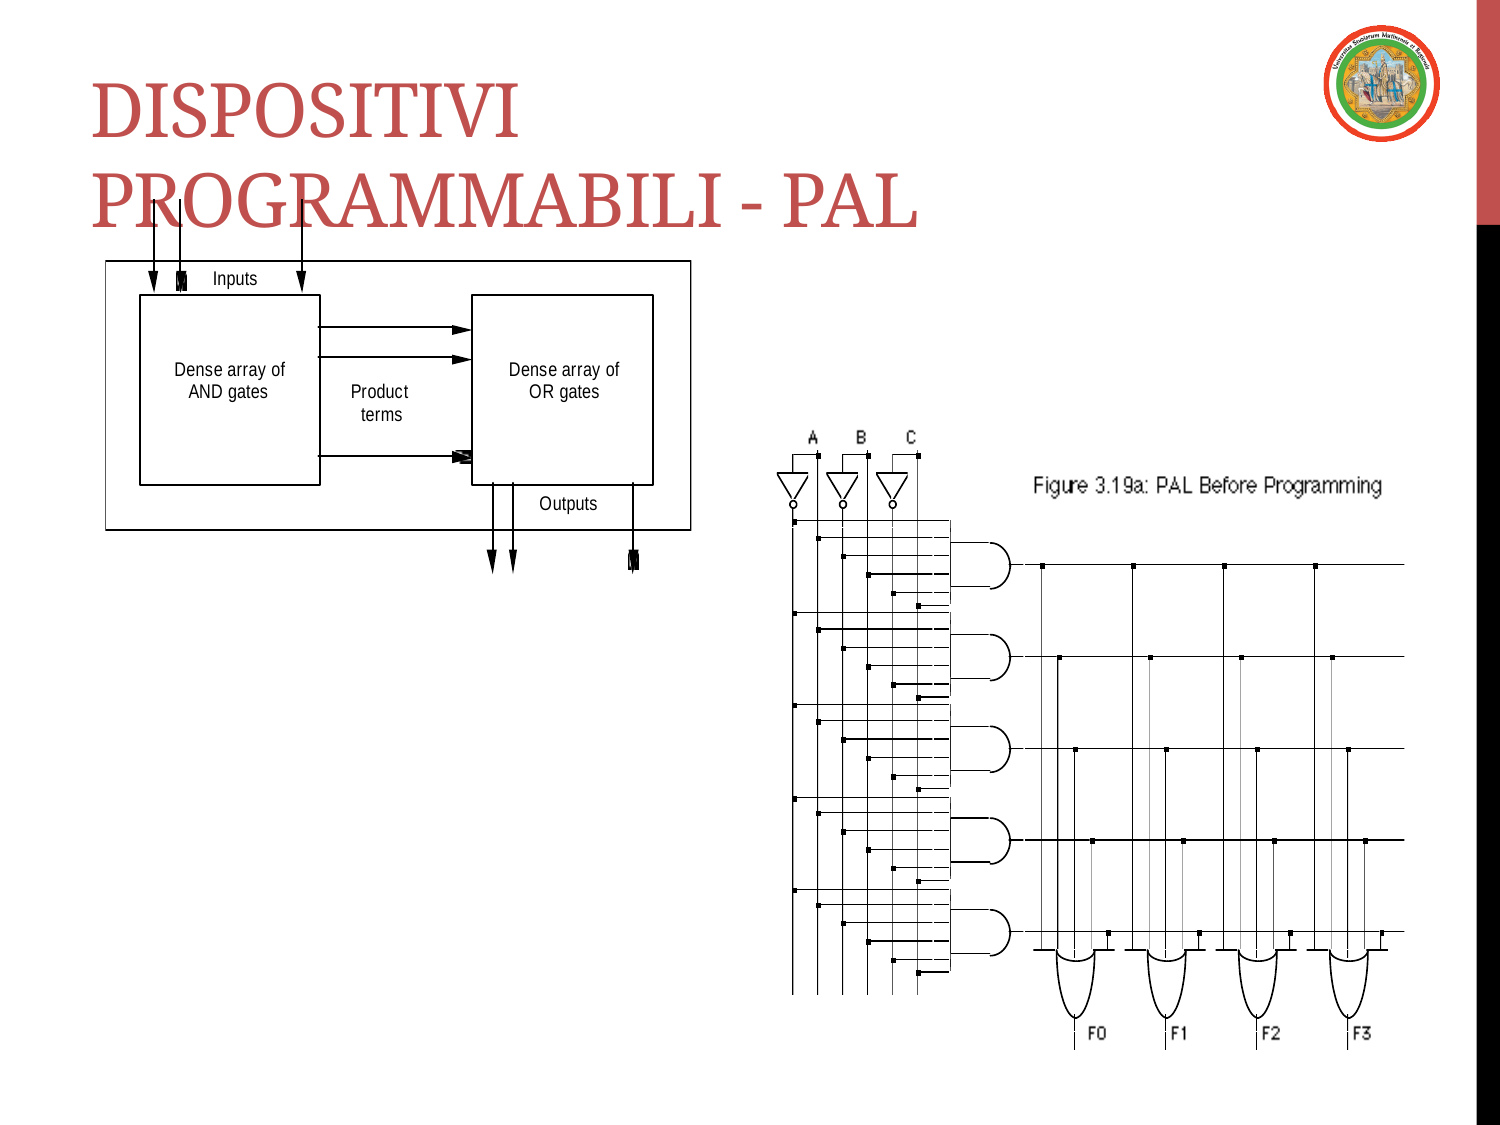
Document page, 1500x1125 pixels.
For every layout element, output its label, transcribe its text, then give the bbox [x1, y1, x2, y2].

picture [772, 421, 1420, 1058]
title Dispositivi programmabili - PAL [75, 25, 1025, 250]
picture [104, 198, 692, 575]
picture [1316, 18, 1447, 149]
